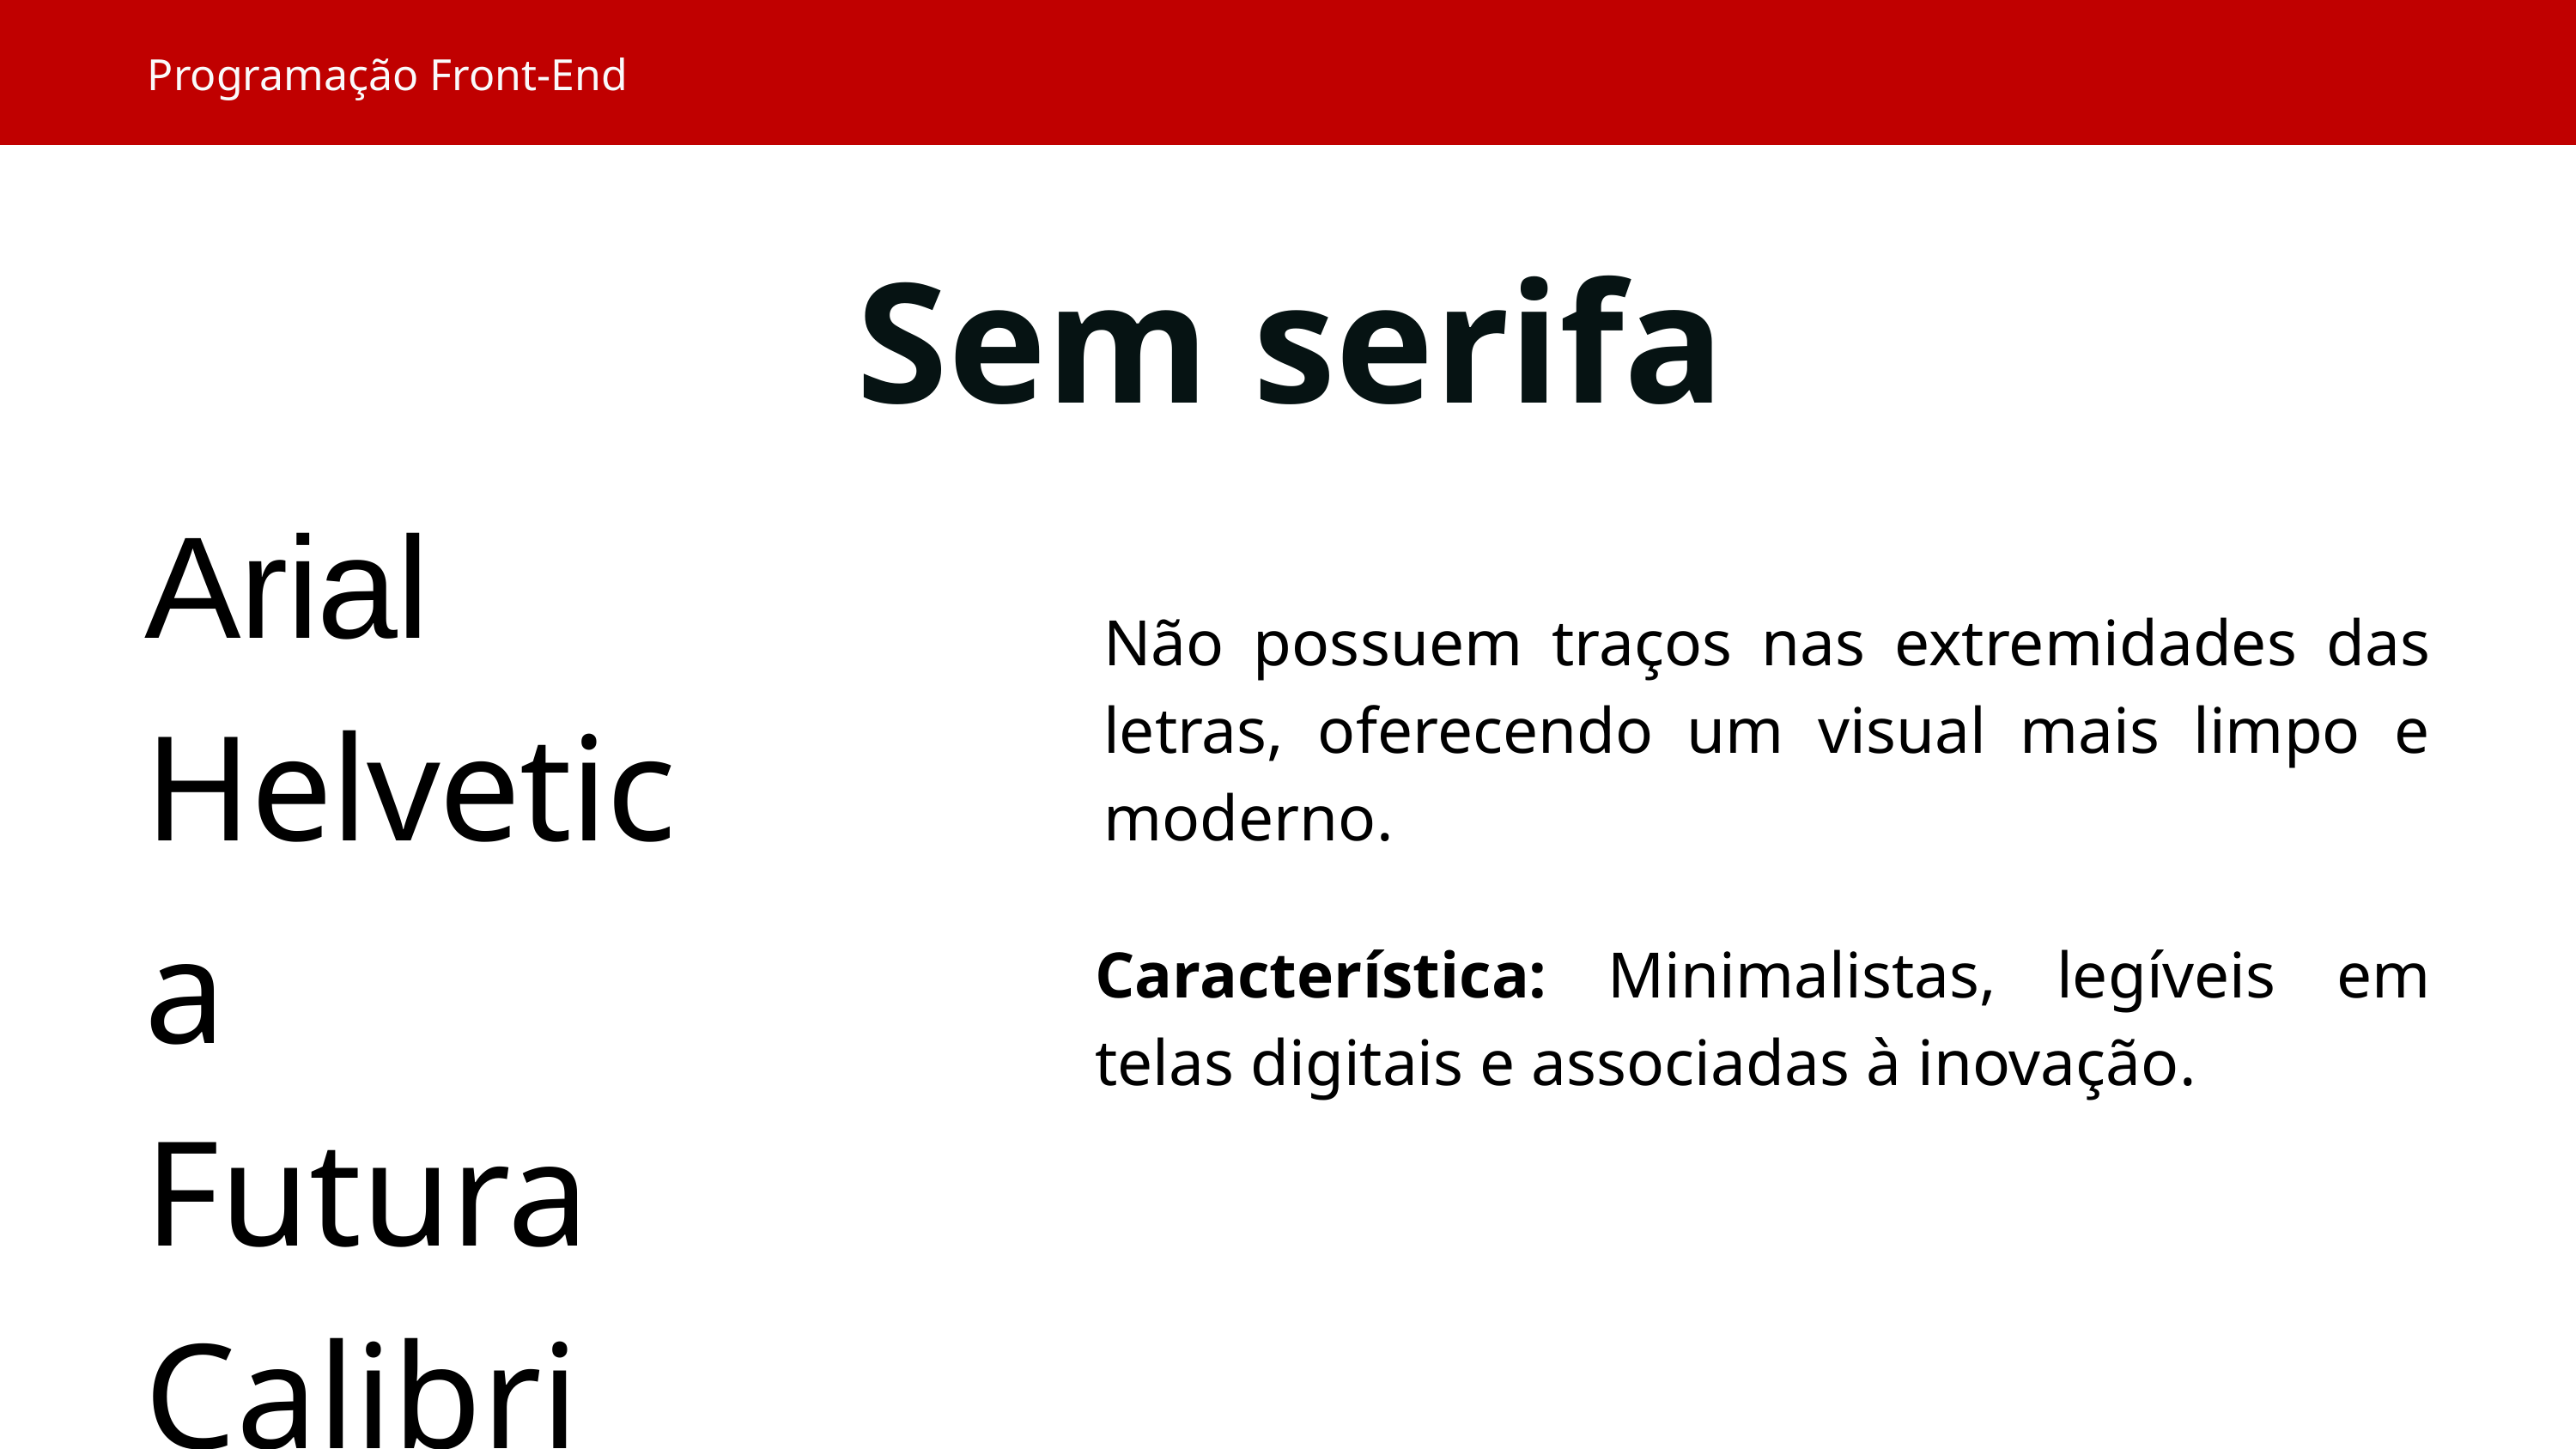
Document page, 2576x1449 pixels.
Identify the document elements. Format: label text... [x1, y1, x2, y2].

text_box Arial Helvetica Futura Calibri [144, 464, 750, 1449]
text_box Sem serifa [147, 203, 2434, 436]
text_box Não possuem traços nas extremidades das letras, oferecendo um visual mais limpo e moderno. [1103, 590, 2432, 854]
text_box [0, 0, 2576, 145]
text_box Característica: Minimalistas, legíveis em telas digitais e associadas à inovação. [1095, 922, 2432, 1098]
